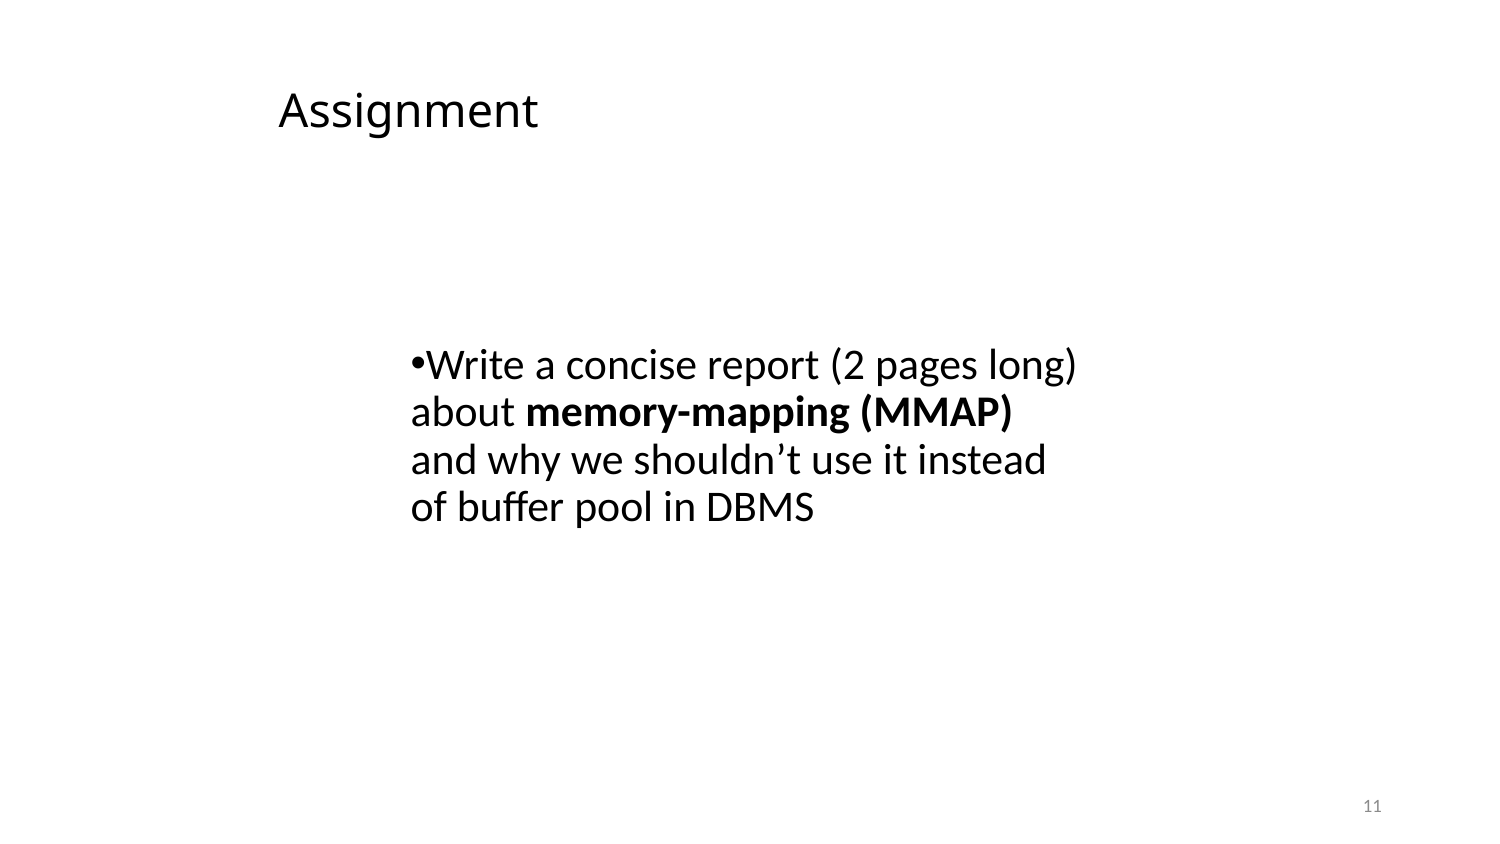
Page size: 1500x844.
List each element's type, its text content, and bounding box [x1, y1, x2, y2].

title Assignment [263, 79, 1229, 146]
slide_number 11 [1059, 782, 1397, 827]
list Write a concise report (2 pages long) about memory-mapping (MMAP) and why we shouldn’t use it instead of buffer pool in DBMS [395, 334, 1105, 638]
